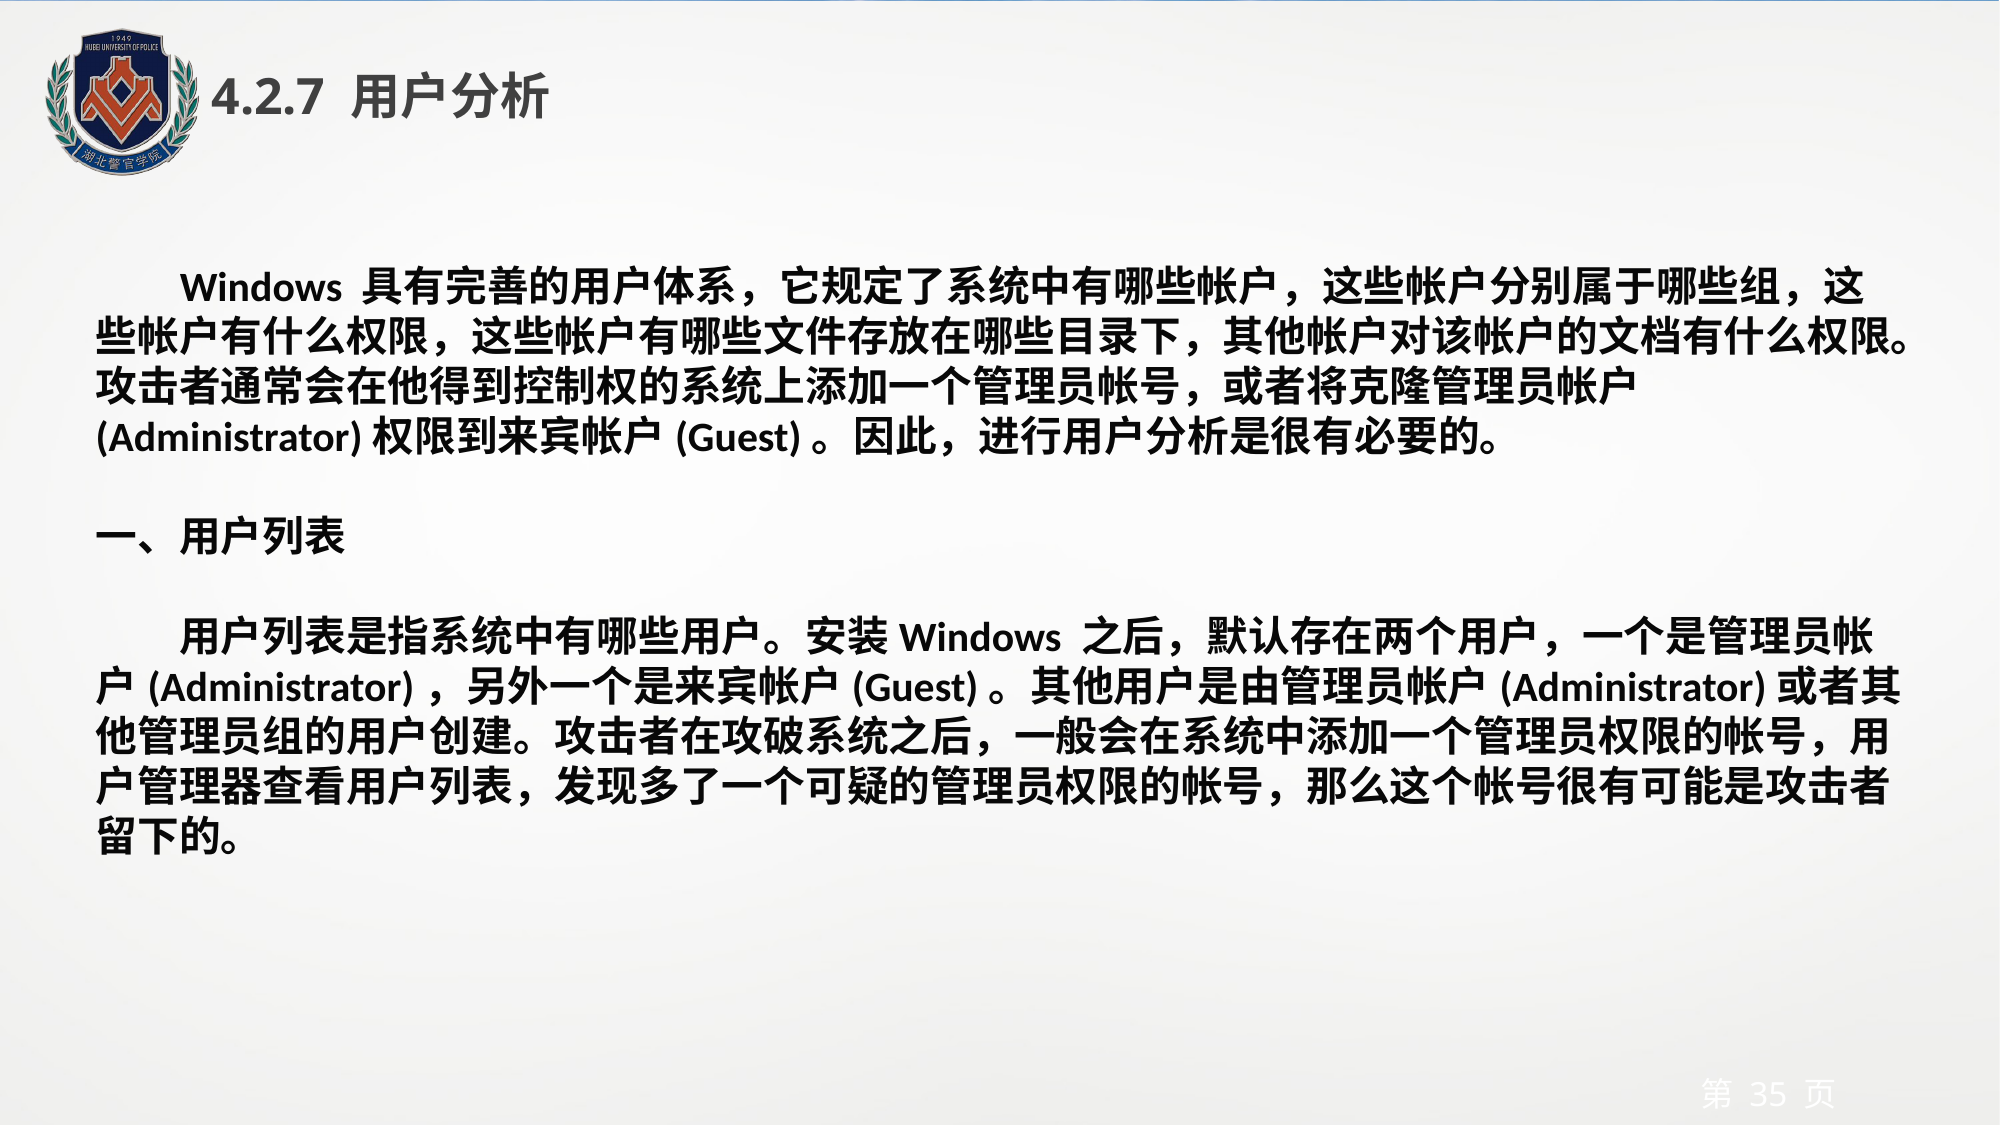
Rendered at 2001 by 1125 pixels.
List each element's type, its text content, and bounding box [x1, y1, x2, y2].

text_box Windows 具有完善的用户体系，它规定了系统中有哪些帐户，这些帐户分别属于哪些组，这些帐户有什么权限，这些帐户有哪些文件存放在哪些目录下，其他帐户对该帐户的文档有什么权限。攻击者通常会在他得到控制权的系统上添加一个管理员帐号，或者将克隆管理员帐户(Administrator)权限到来宾帐户(Guest)。因此，进行用户分析是很有必要的。 一、用户列表 用户列表是指系统中有哪些用户。安装Windows 之后，默认存在两个用户，一个是管理员帐户(Administrator)，另外一个是来宾帐户(Guest)。其他用户是由管理员帐户(Administrator)或者其他管理员组的用户创建。攻击者在攻破系统之后，一般会在系统中添加一个管理员权限的帐号，用户管理器查看用户列表，发现多了一个可疑的管理员权限的帐号，那么这个帐号很有可能是攻击者留下的。 [80, 252, 1919, 867]
text_box 4.2.7 用户分析 [196, 57, 867, 133]
picture [0, 0, 2000, 1125]
